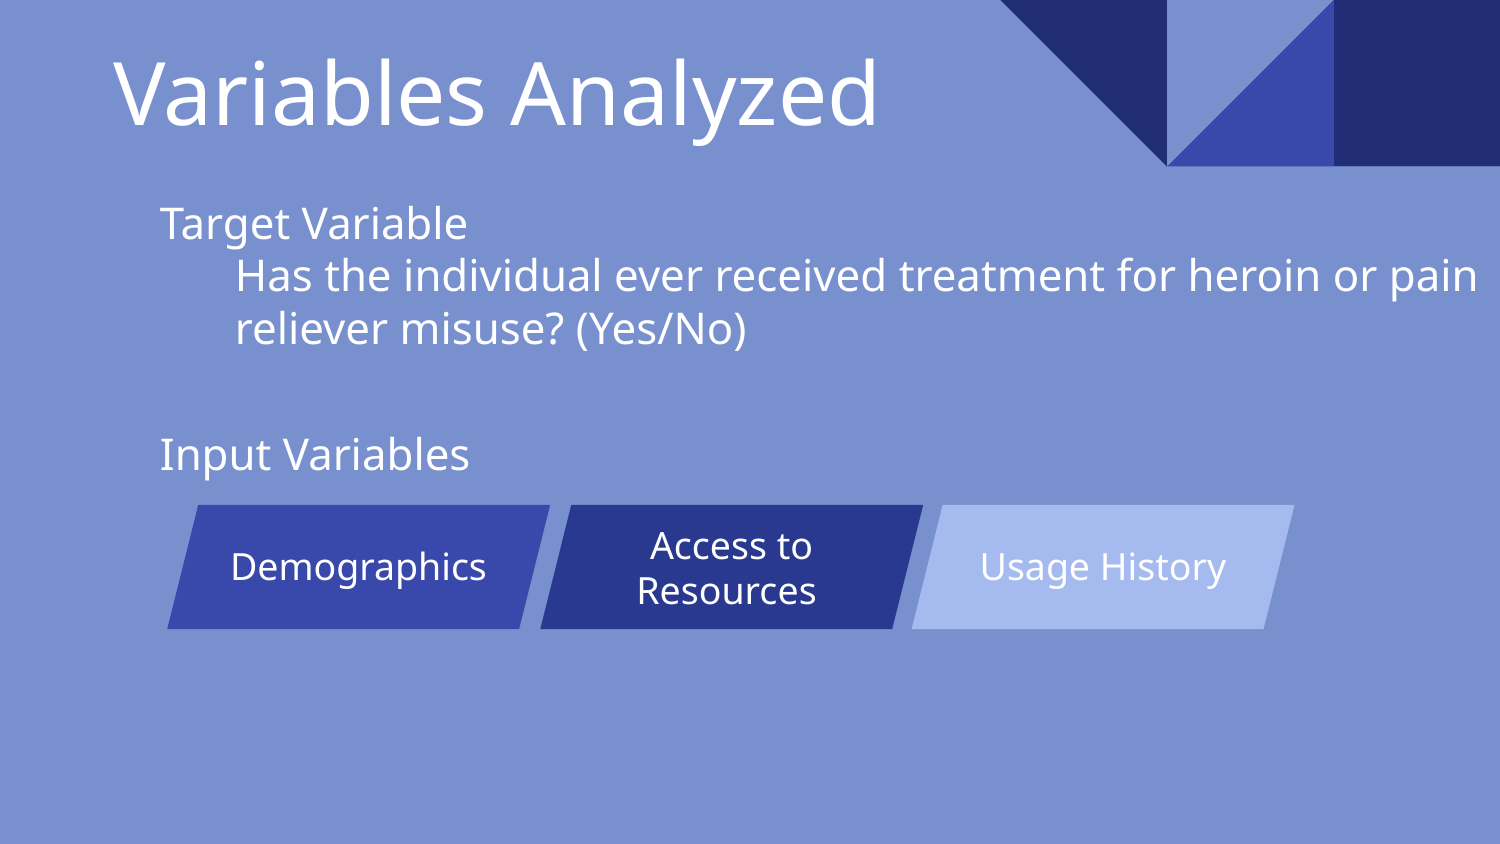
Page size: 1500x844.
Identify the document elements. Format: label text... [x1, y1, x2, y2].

text_box Usage History [911, 528, 1295, 606]
text_box [540, 529, 893, 630]
text_box Demographics [167, 528, 551, 606]
text_box Target Variable Has the individual ever received treatment for heroin or pain reliever misuse? (Yes/No) Input Variables [145, 180, 1500, 420]
text_box [192, 504, 551, 528]
text_box [911, 606, 1270, 630]
title Variables Analyzed [98, 20, 1447, 159]
text_box [167, 606, 525, 630]
text_box [570, 504, 924, 606]
text_box Access to Resources [565, 507, 898, 627]
text_box [936, 504, 1295, 528]
